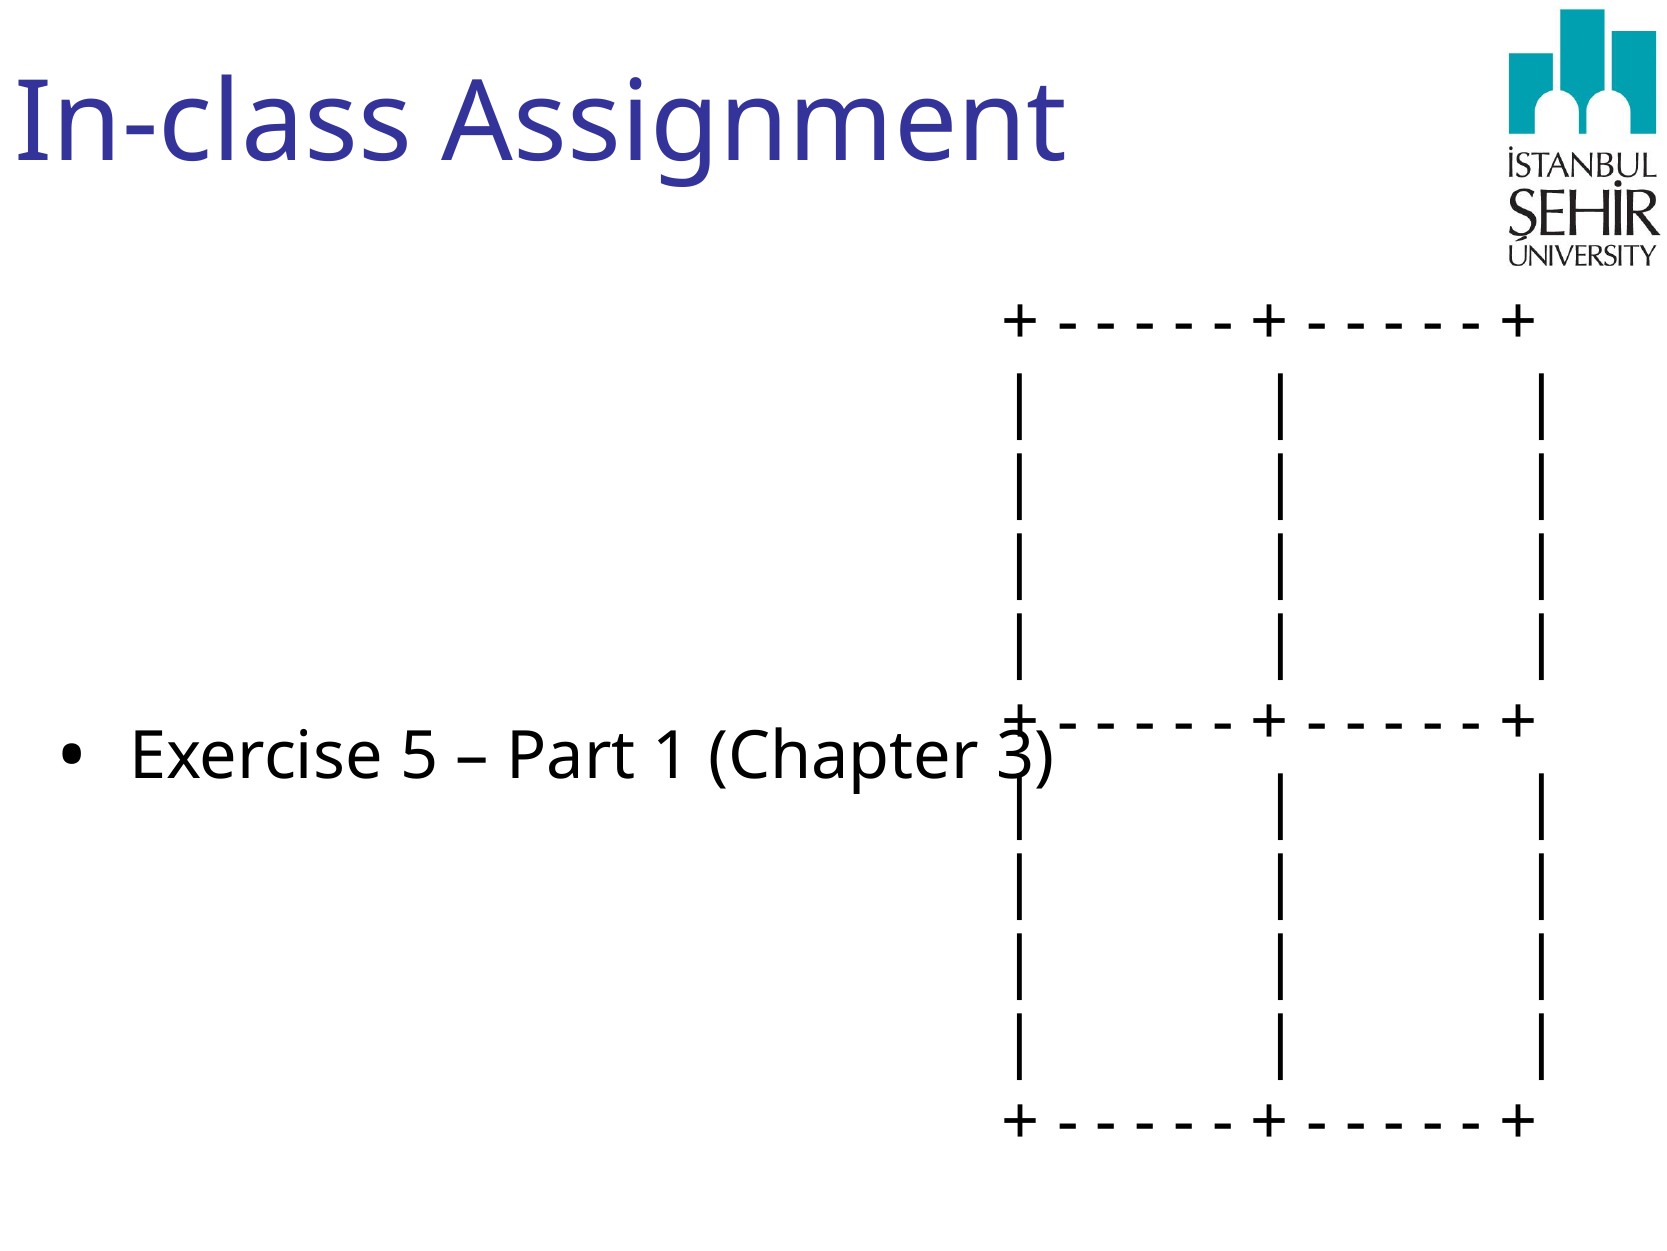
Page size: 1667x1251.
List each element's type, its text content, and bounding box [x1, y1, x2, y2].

picture [1491, 0, 1667, 270]
text_box + - - - - - + - - - - - + | | | | | | | | | | | | + - - - - - + - - - - - + | | | | | | | | | | | | + - - - - - + - - - - - + [986, 270, 1667, 1165]
list Exercise 5 – Part 1 (Chapter 3) [8, 306, 1663, 1198]
title In-class Assignment [8, 8, 1663, 224]
